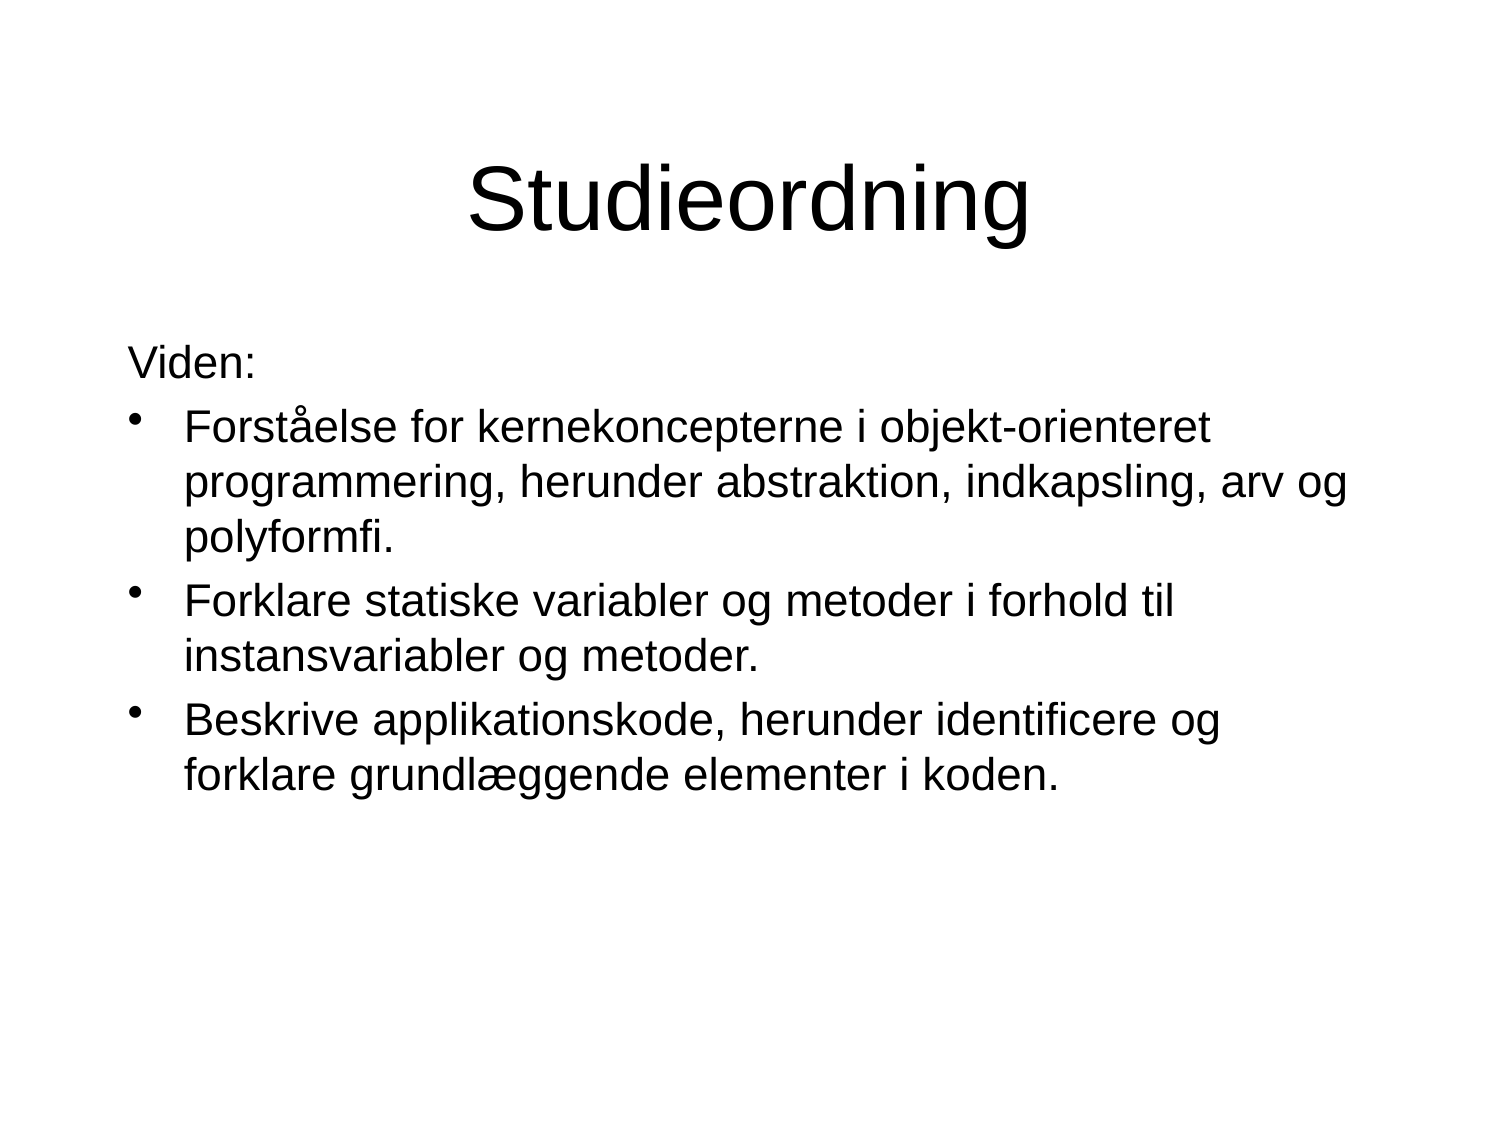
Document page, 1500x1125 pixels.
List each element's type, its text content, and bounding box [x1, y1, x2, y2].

list Viden: Forståelse for kernekoncepterne i objekt-orienteret programmering, herunder abstraktion, indkapsling, arv og polyformfi. Forklare statiske variabler og metoder i forhold til instansvariabler og metoder. Beskrive applikationskode, herunder identificere og forklare grundlæggende elementer i koden. [112, 324, 1388, 1000]
title Studieordning [112, 99, 1388, 288]
